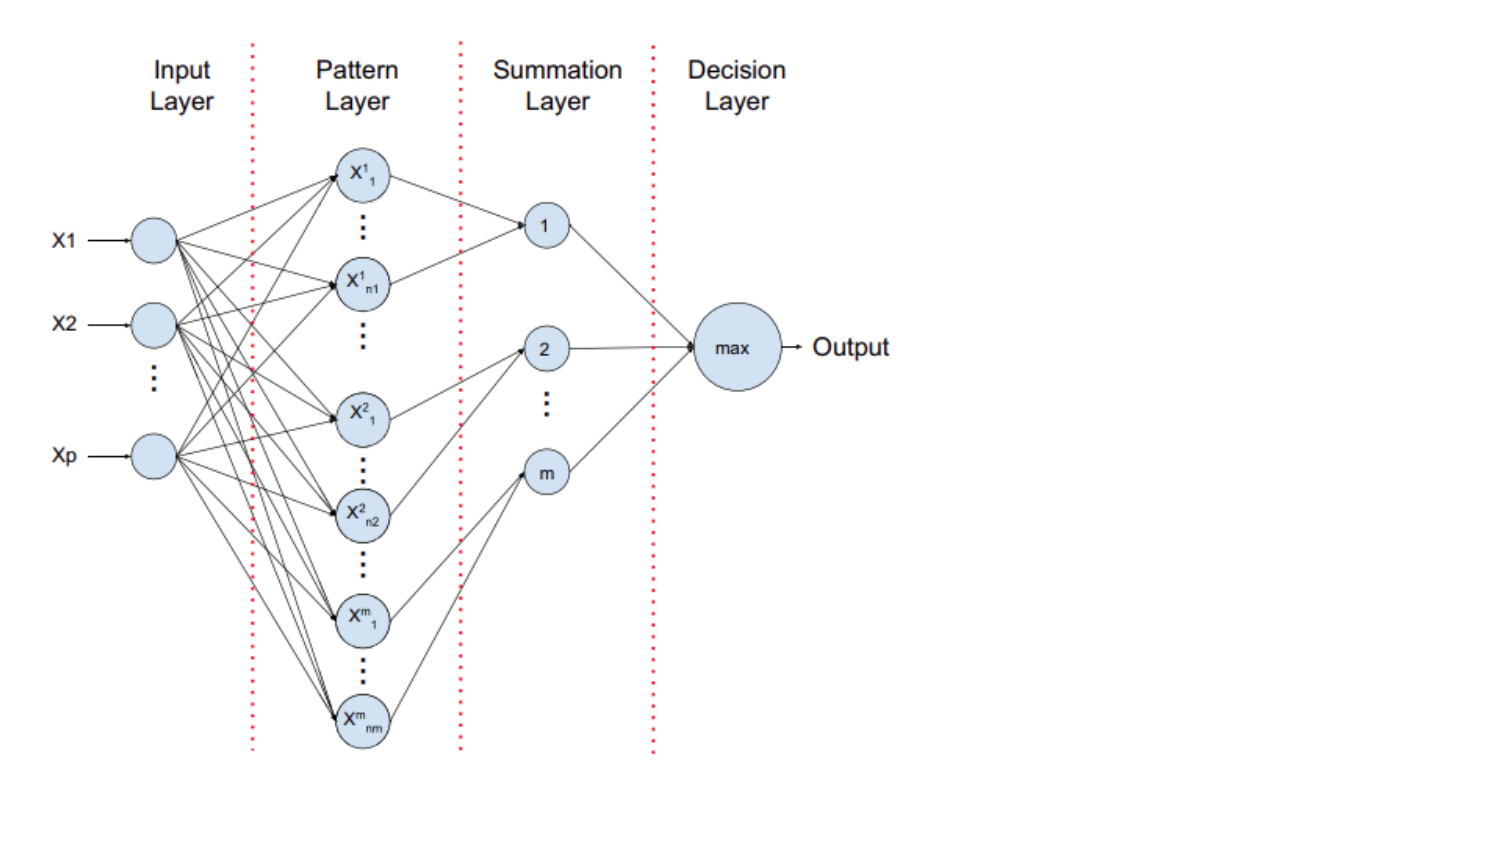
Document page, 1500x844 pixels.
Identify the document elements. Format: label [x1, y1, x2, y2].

picture [24, 24, 909, 763]
